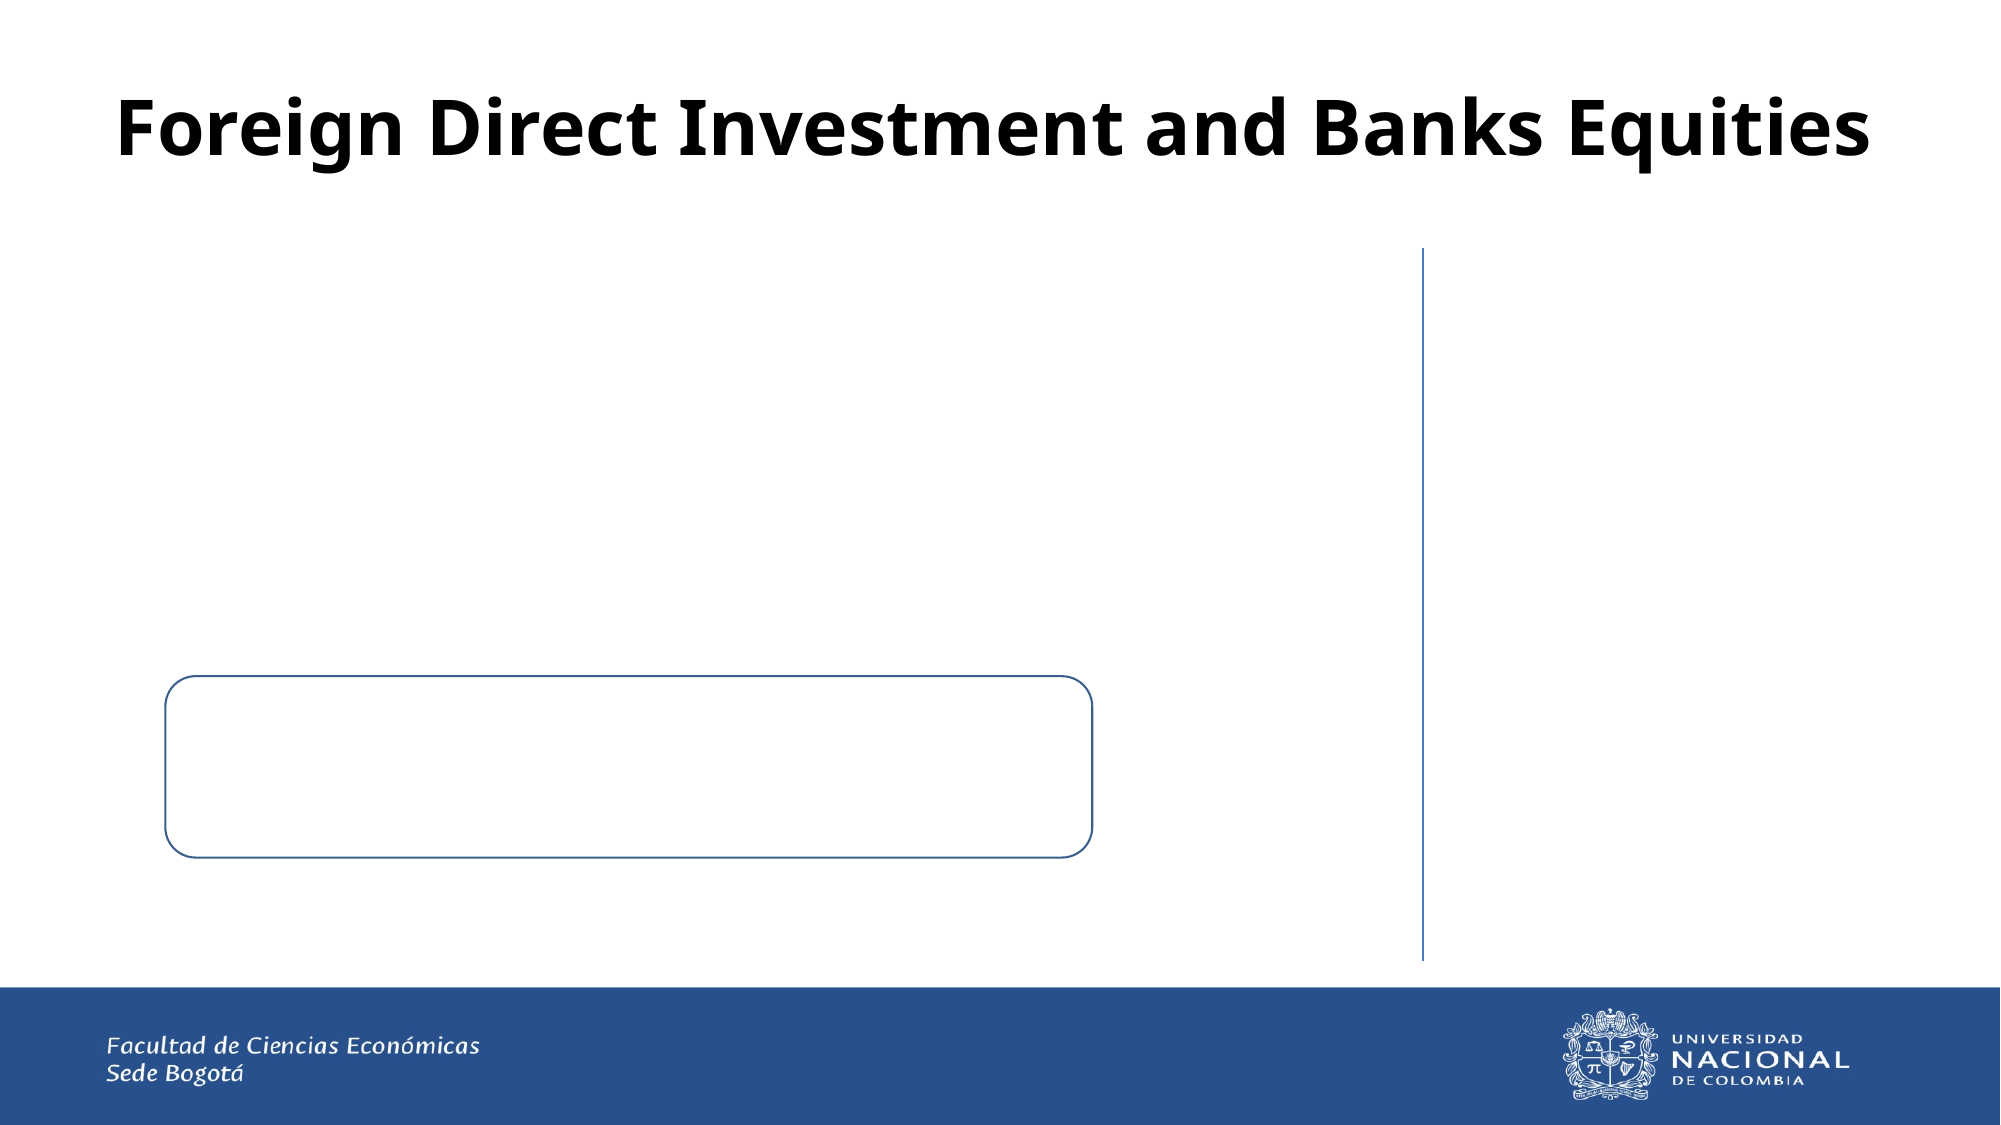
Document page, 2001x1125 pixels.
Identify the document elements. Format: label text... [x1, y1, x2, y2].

text_box [163, 674, 1095, 860]
title Foreign Direct Investment and Banks Equities [99, 79, 1900, 182]
picture [0, 985, 2000, 1125]
